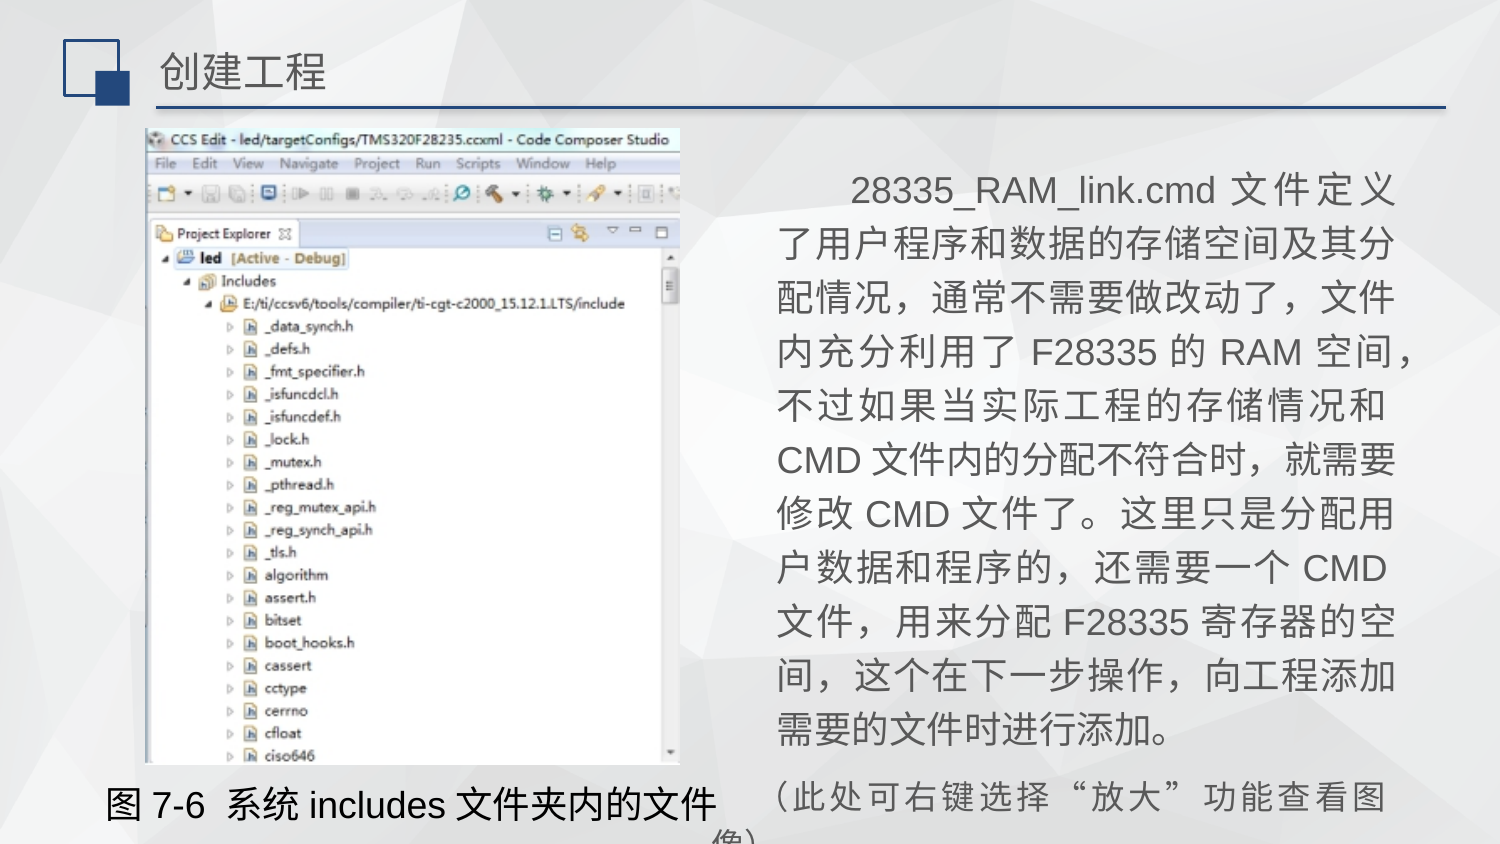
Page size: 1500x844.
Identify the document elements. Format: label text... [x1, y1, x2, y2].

picture [0, 0, 1500, 844]
text_box 图7-6 系统includes文件夹内的文件 [90, 764, 696, 834]
text_box 28335_RAM_link.cmd文件定义了用户程序和数据的存储空间及其分配情况，通常不需要做改动了，文件内充分利用了F28335的RAM空间，不过如果当实际工程的存储情况和CMD文件内的分配不符合时，就需要修改CMD文件了。这里只是分配用户数据和程序的，还需要一个CMD文件，用来分配F28335寄存器的空间，这个在下一步操作，向工程添加需要的文件时进行添加。 [761, 150, 1412, 759]
text_box （此处可右键选择“放大”功能查看图像） [696, 760, 1402, 844]
title 创建工程 [148, 43, 1117, 99]
